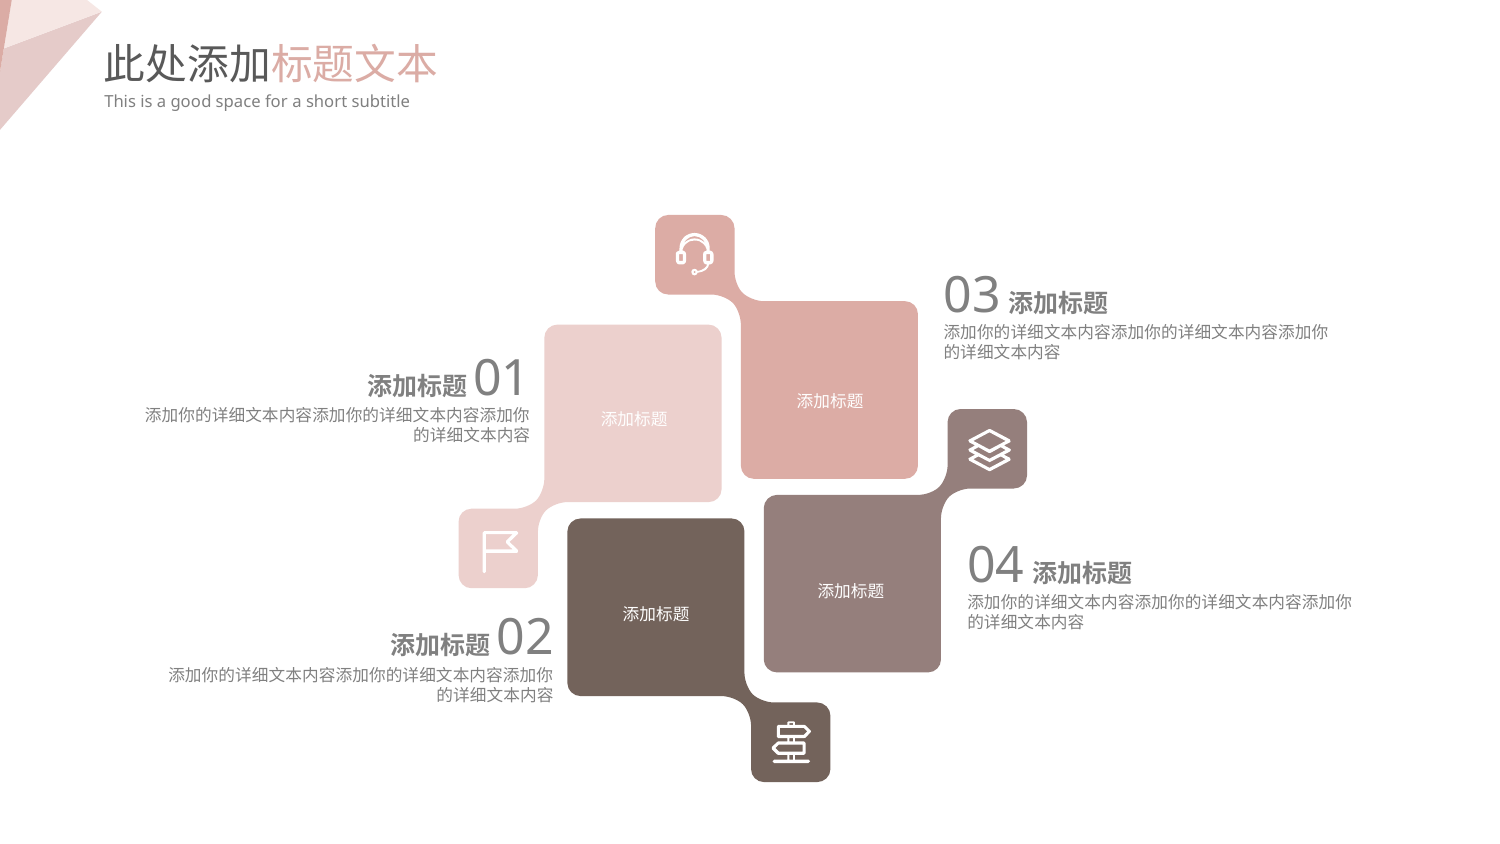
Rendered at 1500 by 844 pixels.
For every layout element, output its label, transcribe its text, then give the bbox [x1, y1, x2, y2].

text_box This is a good space for a short subtitle [102, 83, 426, 119]
text_box 添加标题 [759, 391, 902, 412]
text_box 添加标题 [780, 580, 922, 601]
text_box 添加标题 [585, 604, 728, 625]
text_box [968, 429, 1011, 472]
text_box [0, 0, 102, 130]
text_box 04 添加标题 添加你的详细文本内容添加你的详细文本内容添加你的详细文本内容 [967, 531, 1357, 632]
text_box 添加标题02 添加你的详细文本内容添加你的详细文本内容添加你的详细文本内容 [163, 604, 554, 705]
text_box [482, 531, 519, 574]
text_box [458, 324, 722, 589]
text_box 此处添加标题文本 [102, 30, 454, 95]
text_box [655, 214, 918, 479]
text_box [763, 409, 1028, 673]
text_box 03 添加标题 添加你的详细文本内容添加你的详细文本内容添加你的详细文本内容 [943, 262, 1334, 363]
text_box 添加标题 [563, 409, 706, 430]
text_box [771, 721, 812, 764]
text_box 添加标题01 添加你的详细文本内容添加你的详细文本内容添加你的详细文本内容 [140, 344, 531, 445]
text_box [567, 518, 831, 783]
text_box [675, 232, 714, 276]
